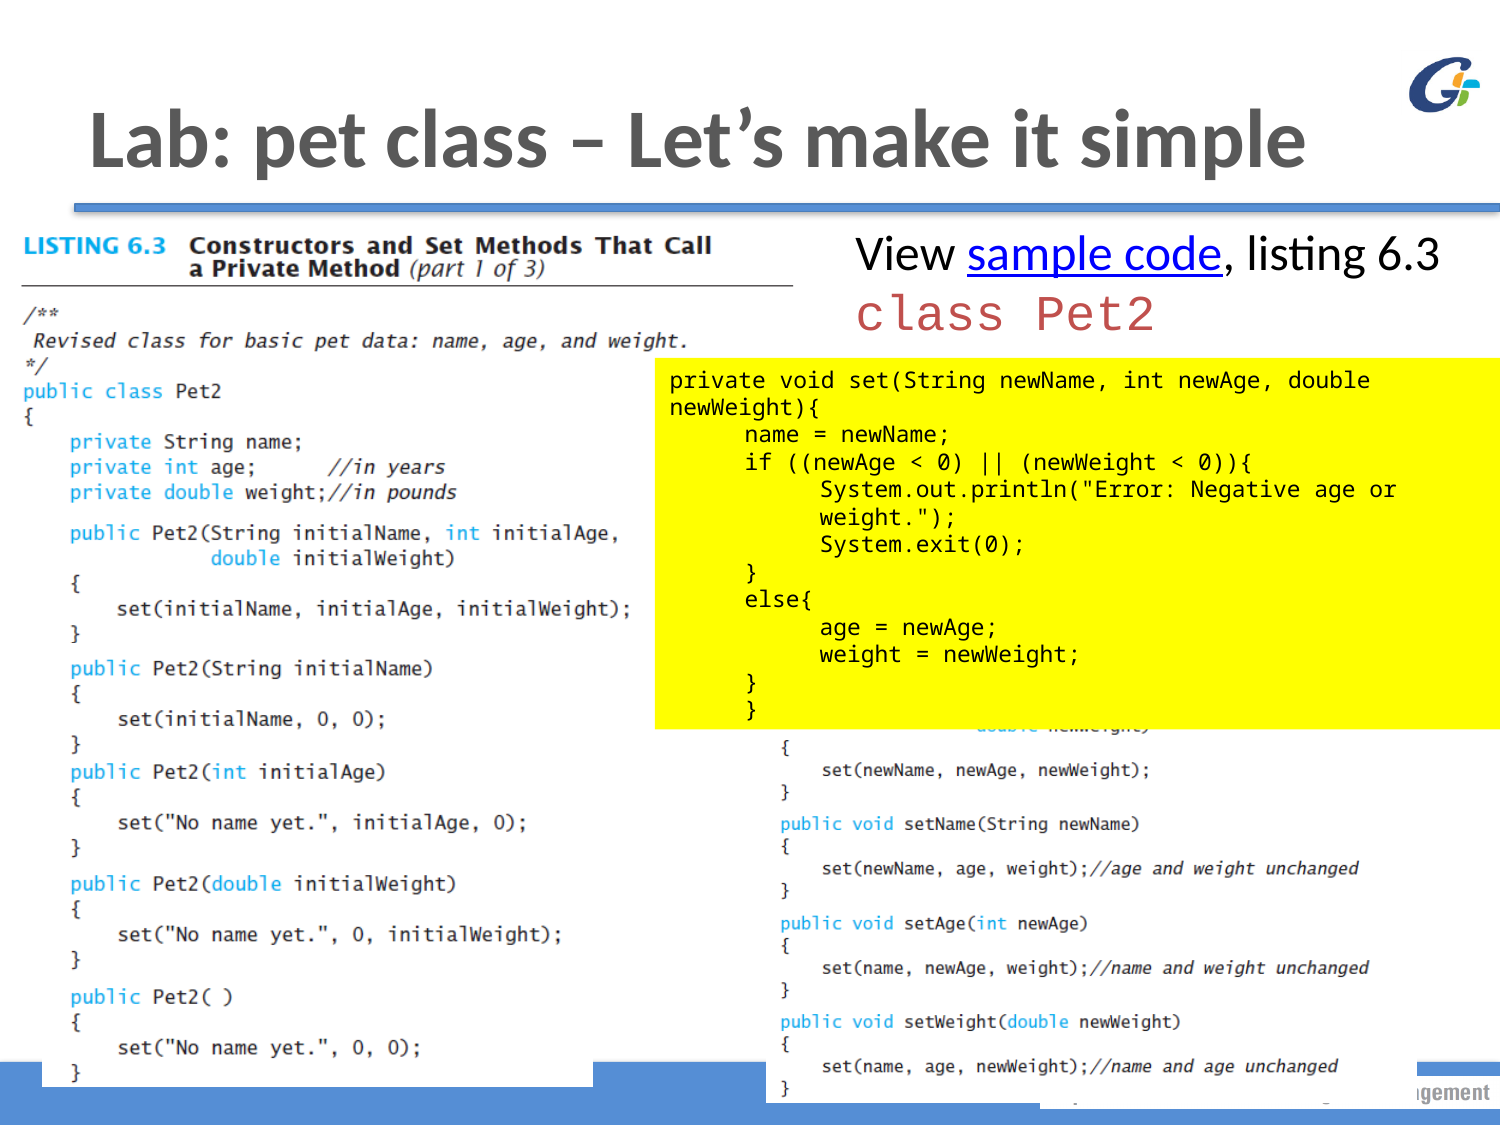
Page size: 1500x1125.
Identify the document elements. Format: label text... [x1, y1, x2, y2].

text_box View sample code, listing 6.3 class Pet2 [840, 213, 1491, 348]
picture [1401, 50, 1482, 115]
picture [0, 224, 817, 1087]
title Lab: pet class – Let’s make it simple [75, 76, 1425, 225]
picture [765, 684, 1500, 1109]
text_box private void set(String newName, int newAge, double newWeight){ name = newName; if ((newAge < 0) || (newWeight < 0)){ System.out.println("Error: Negative age or weight."); System.exit(0); } else{ age = newAge; weight = newWeight; } } [654, 357, 1500, 730]
